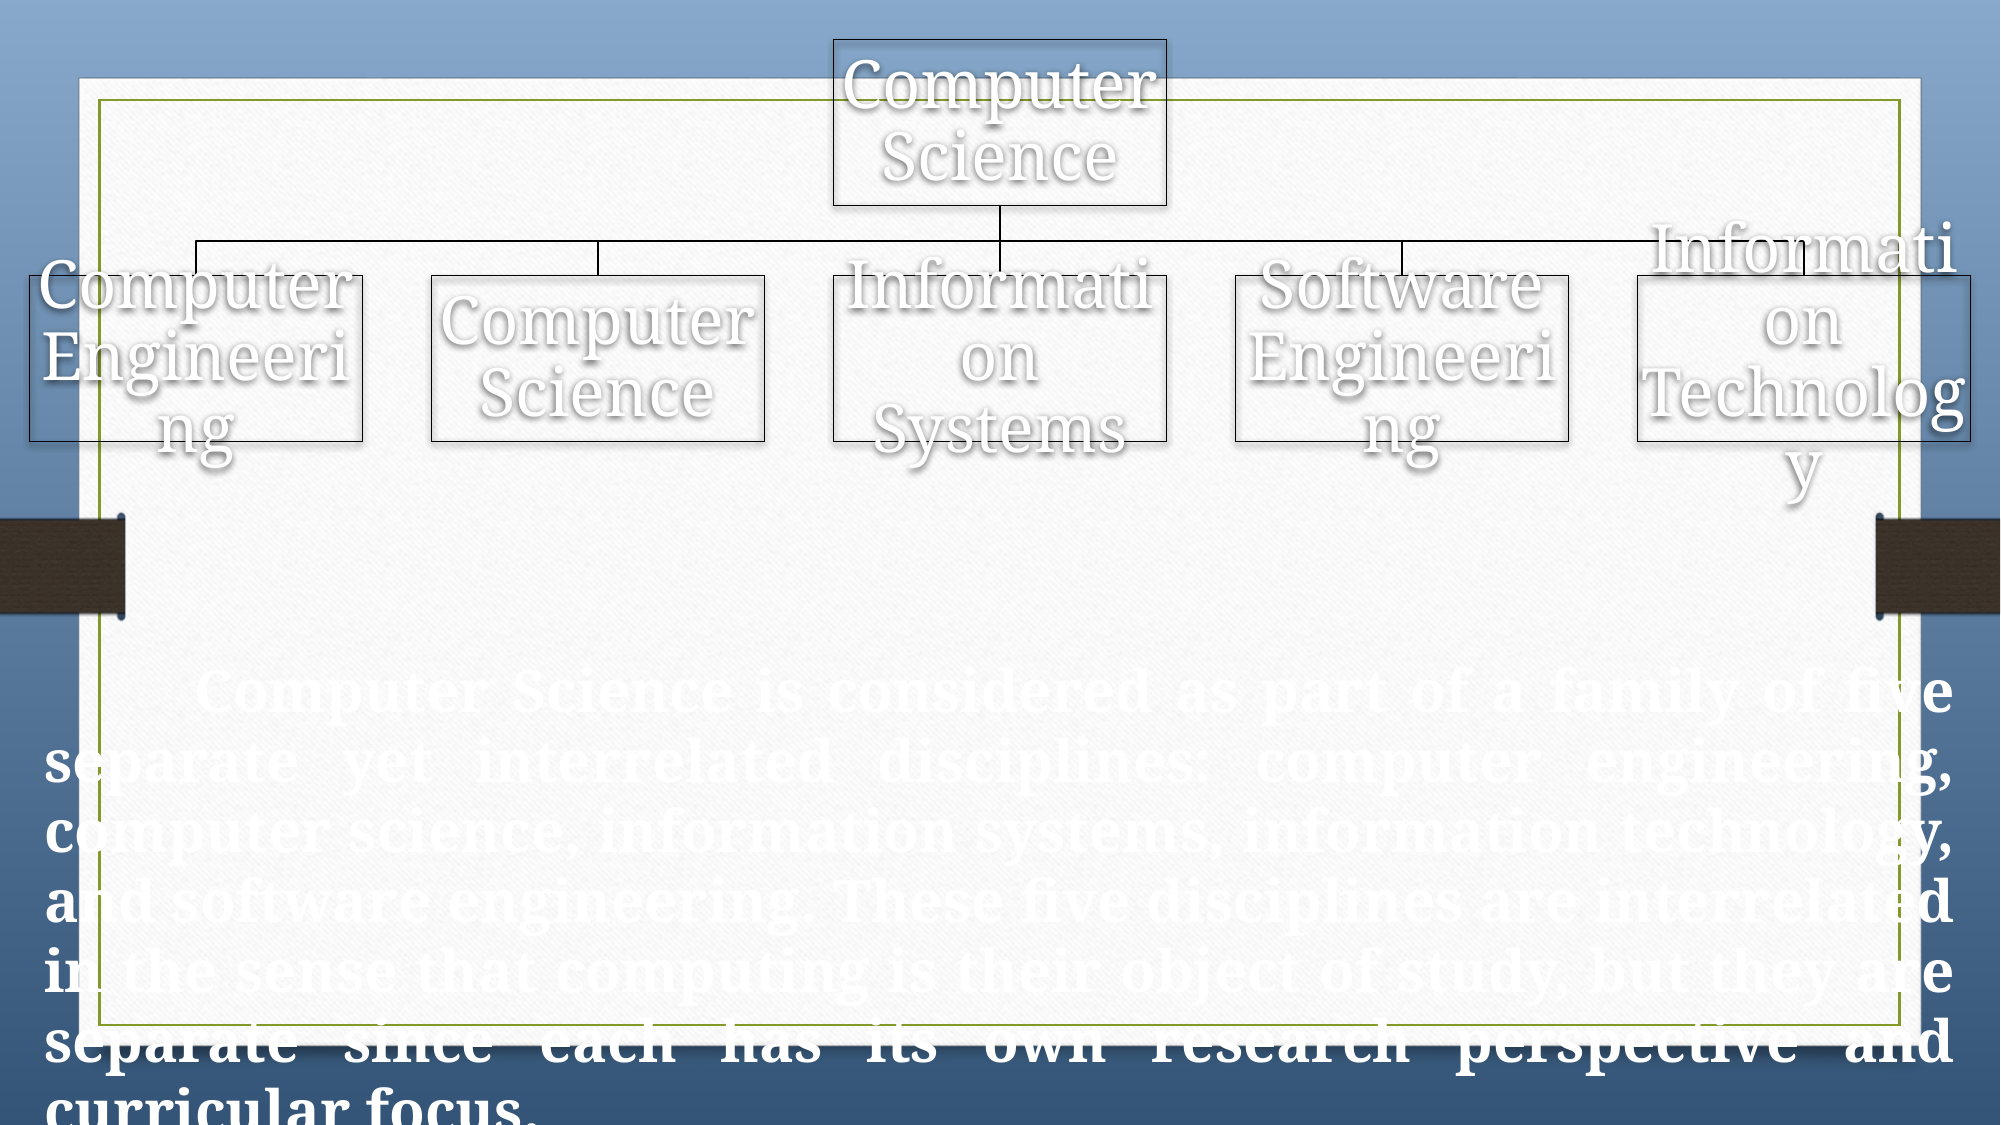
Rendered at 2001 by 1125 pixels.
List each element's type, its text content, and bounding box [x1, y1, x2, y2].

picture [0, 0, 2001, 1125]
text_box Computer Science is considered as part of a family of five separate yet interrelated disciplines: computer engineering, computer science, information systems, information technology, and software engineering. These five disciplines are interrelated in the sense that computing is their object of study, but they are separate since each has its own research perspective and curricular focus. [29, 646, 1971, 1125]
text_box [29, 3, 1971, 479]
